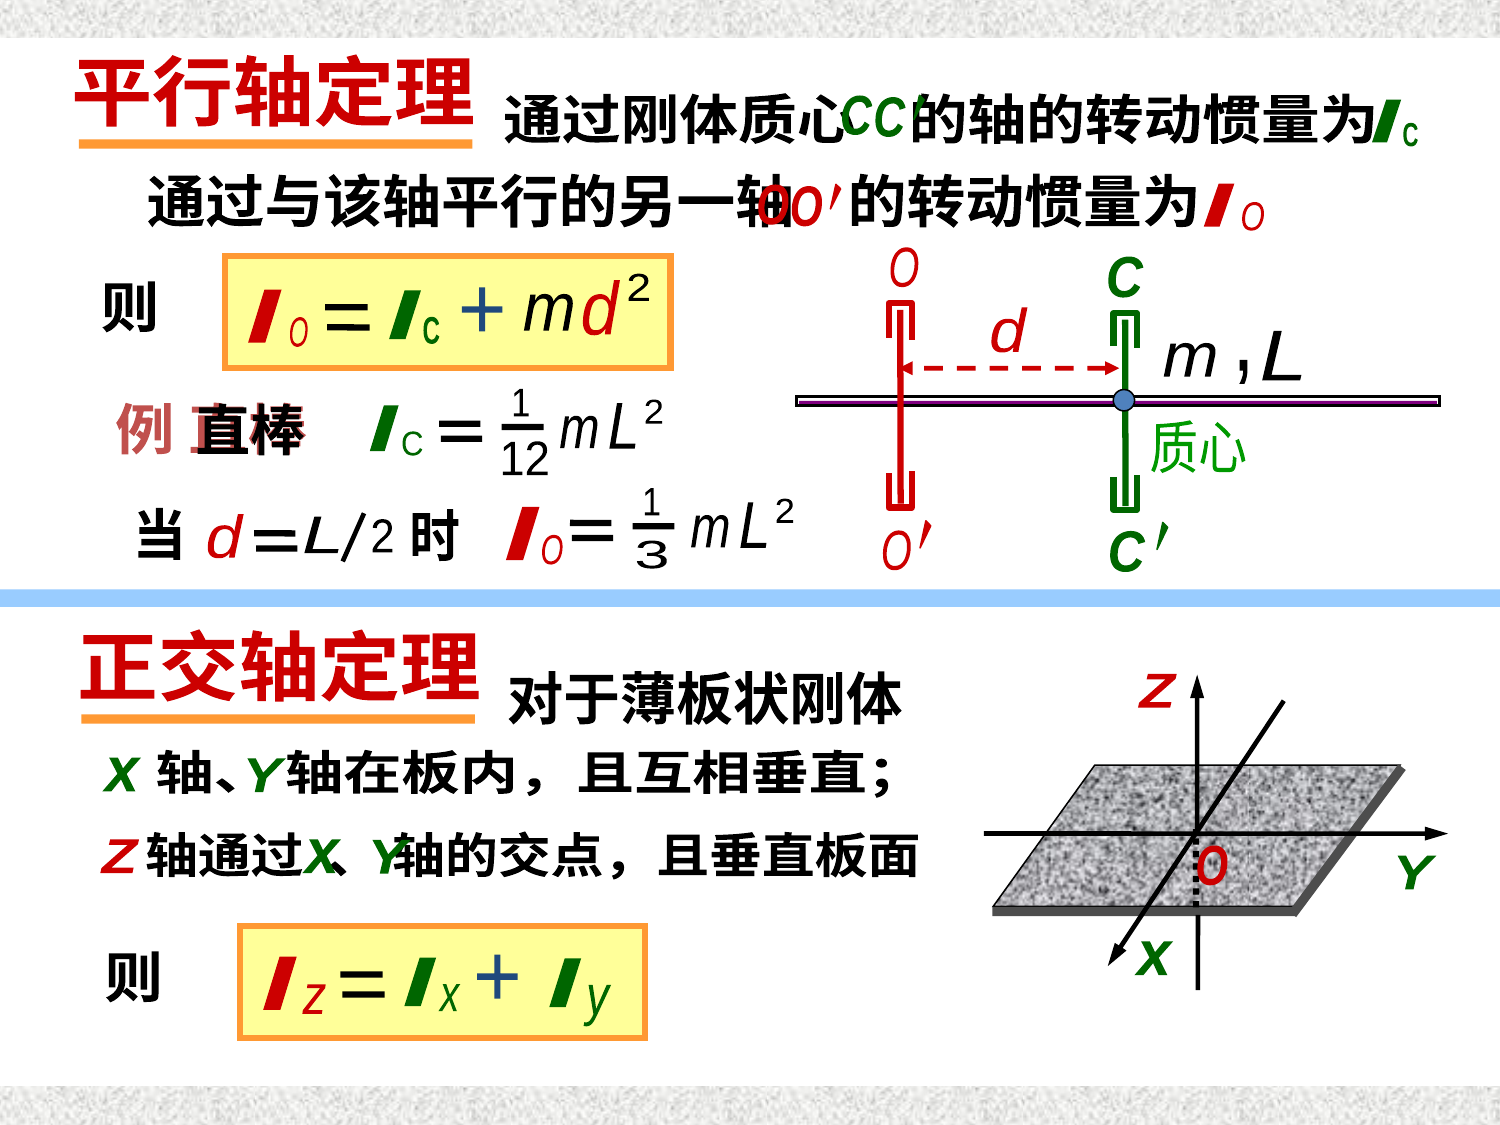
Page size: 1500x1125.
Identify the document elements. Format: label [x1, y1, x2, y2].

text_box [0, 1086, 1500, 1125]
text_box [0, 0, 1500, 573]
text_box [0, 588, 1500, 1039]
